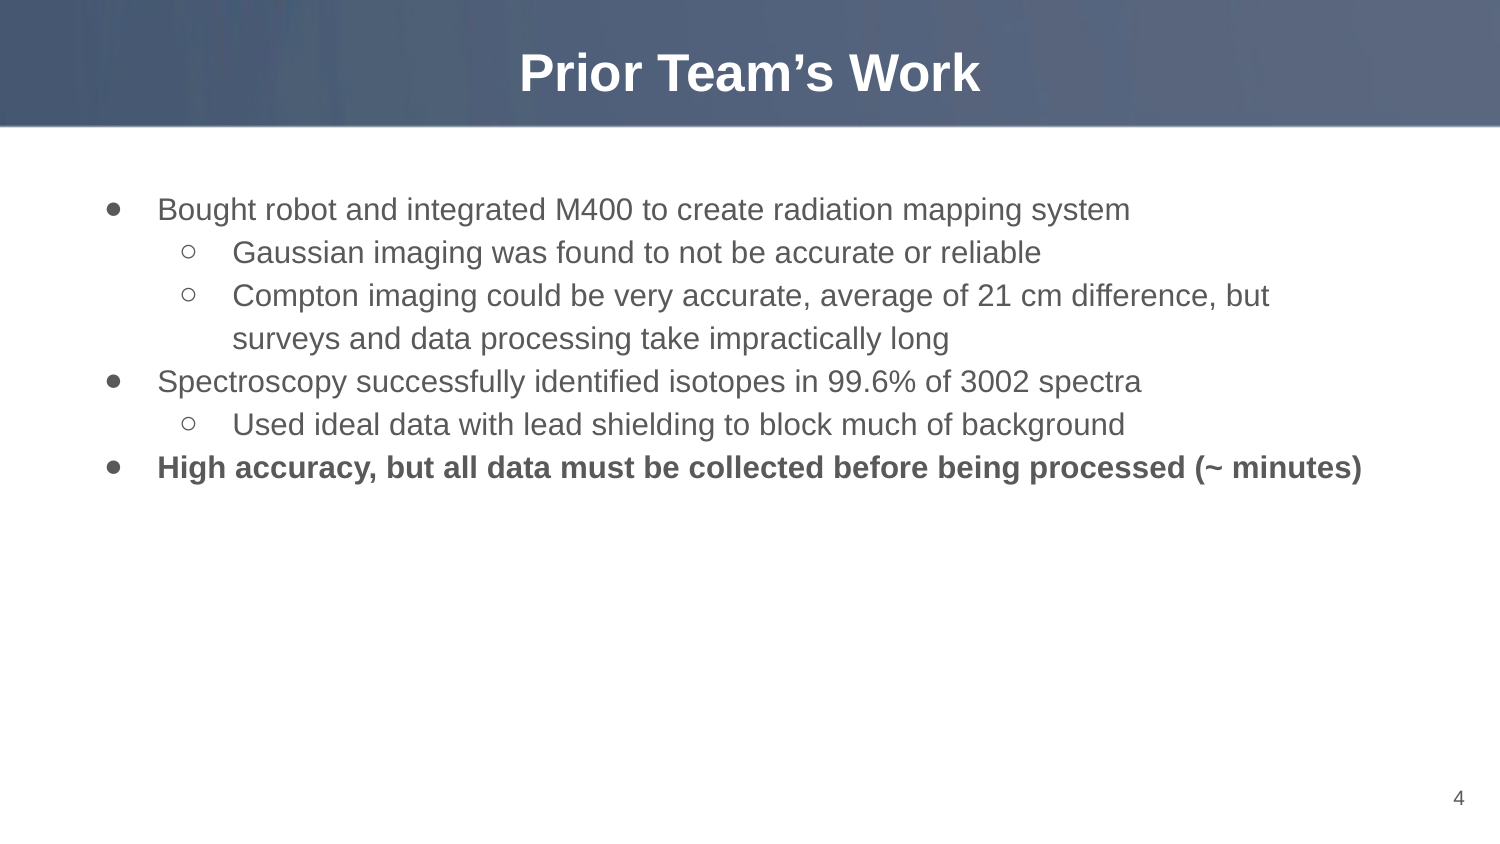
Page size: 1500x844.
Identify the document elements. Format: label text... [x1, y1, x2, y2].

picture [0, 0, 1500, 844]
slide_number ‹#› [1389, 764, 1480, 830]
list Bought robot and integrated M400 to create radiation mapping system Gaussian imaging was found to not be accurate or reliable Compton imaging could be very accurate, average of 21 cm difference, but surveys and data processing take impractically long Spectroscopy successfully identified isotopes in 99.6% of 3002 spectra Used ideal data with lead shielding to block much of background High accuracy, but all data must be collected before being processed (~ minutes) [67, 168, 1401, 745]
title Prior Team’s Work [51, 23, 1449, 117]
